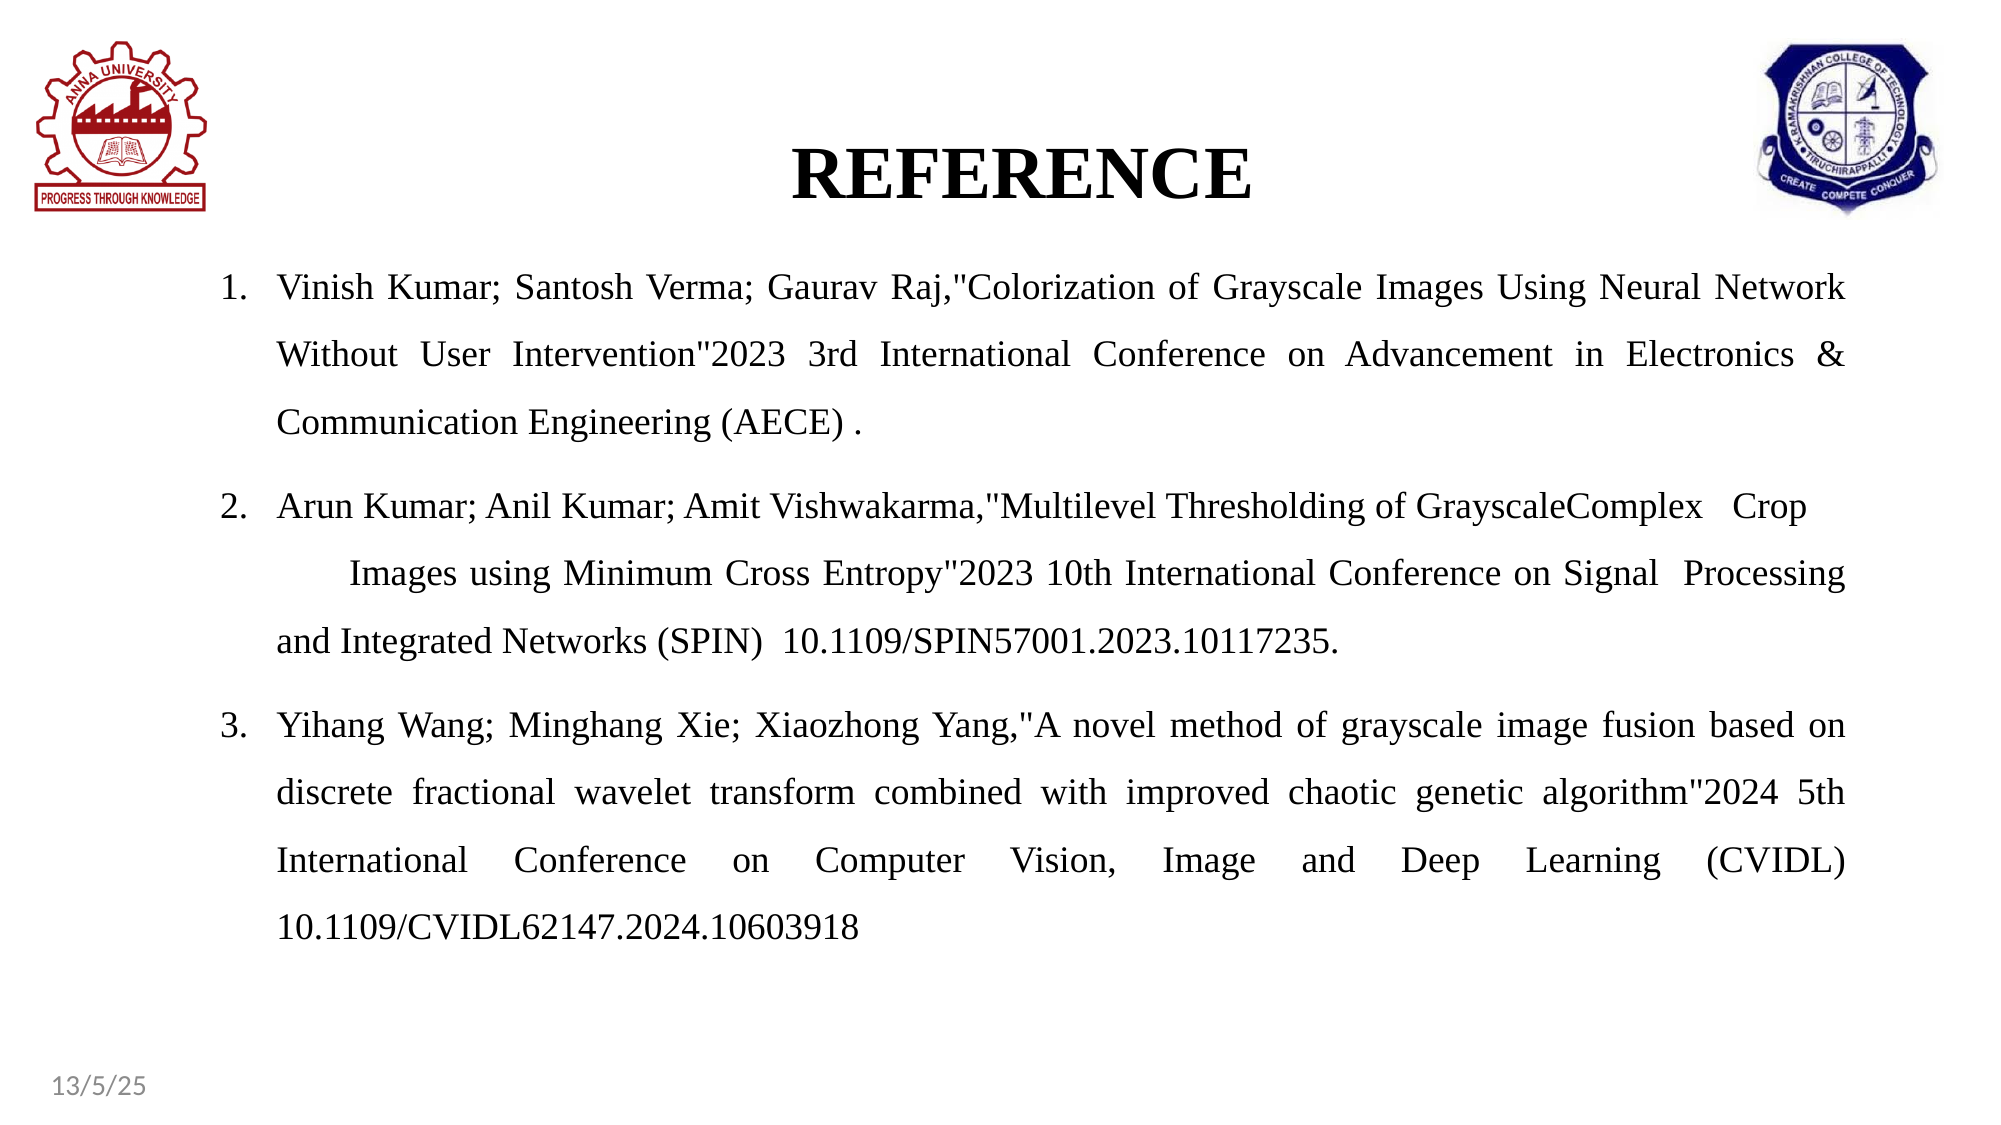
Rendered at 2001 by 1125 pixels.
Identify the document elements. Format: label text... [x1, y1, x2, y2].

text_box Vinish Kumar; Santosh Verma; Gaurav Raj,"Colorization of Grayscale Images Using Neural Network Without User Intervention"2023 3rd International Conference on Advancement in Electronics & Communication Engineering (AECE) . Arun Kumar; Anil Kumar; Amit Vishwakarma,"Multilevel Thresholding of GrayscaleComplex Crop Images using Minimum Cross Entropy"2023 10th International Conference on Signal Processing and Integrated Networks (SPIN) 10.1109/SPIN57001.2023.10117235. Yihang Wang; Minghang Xie; Xiaozhong Yang,"A novel method of grayscale image fusion based on discrete fractional wavelet transform combined with improved chaotic genetic algorithm"2024 5th International Conference on Computer Vision, Image and Deep Learning (CVIDL) 10.1109/CVIDL62147.2024.10603918 [205, 231, 1863, 1039]
text_box 13/5/25 [35, 1058, 199, 1109]
picture [32, 39, 208, 213]
title REFERENCE [137, 59, 1863, 278]
picture [1753, 38, 1944, 220]
